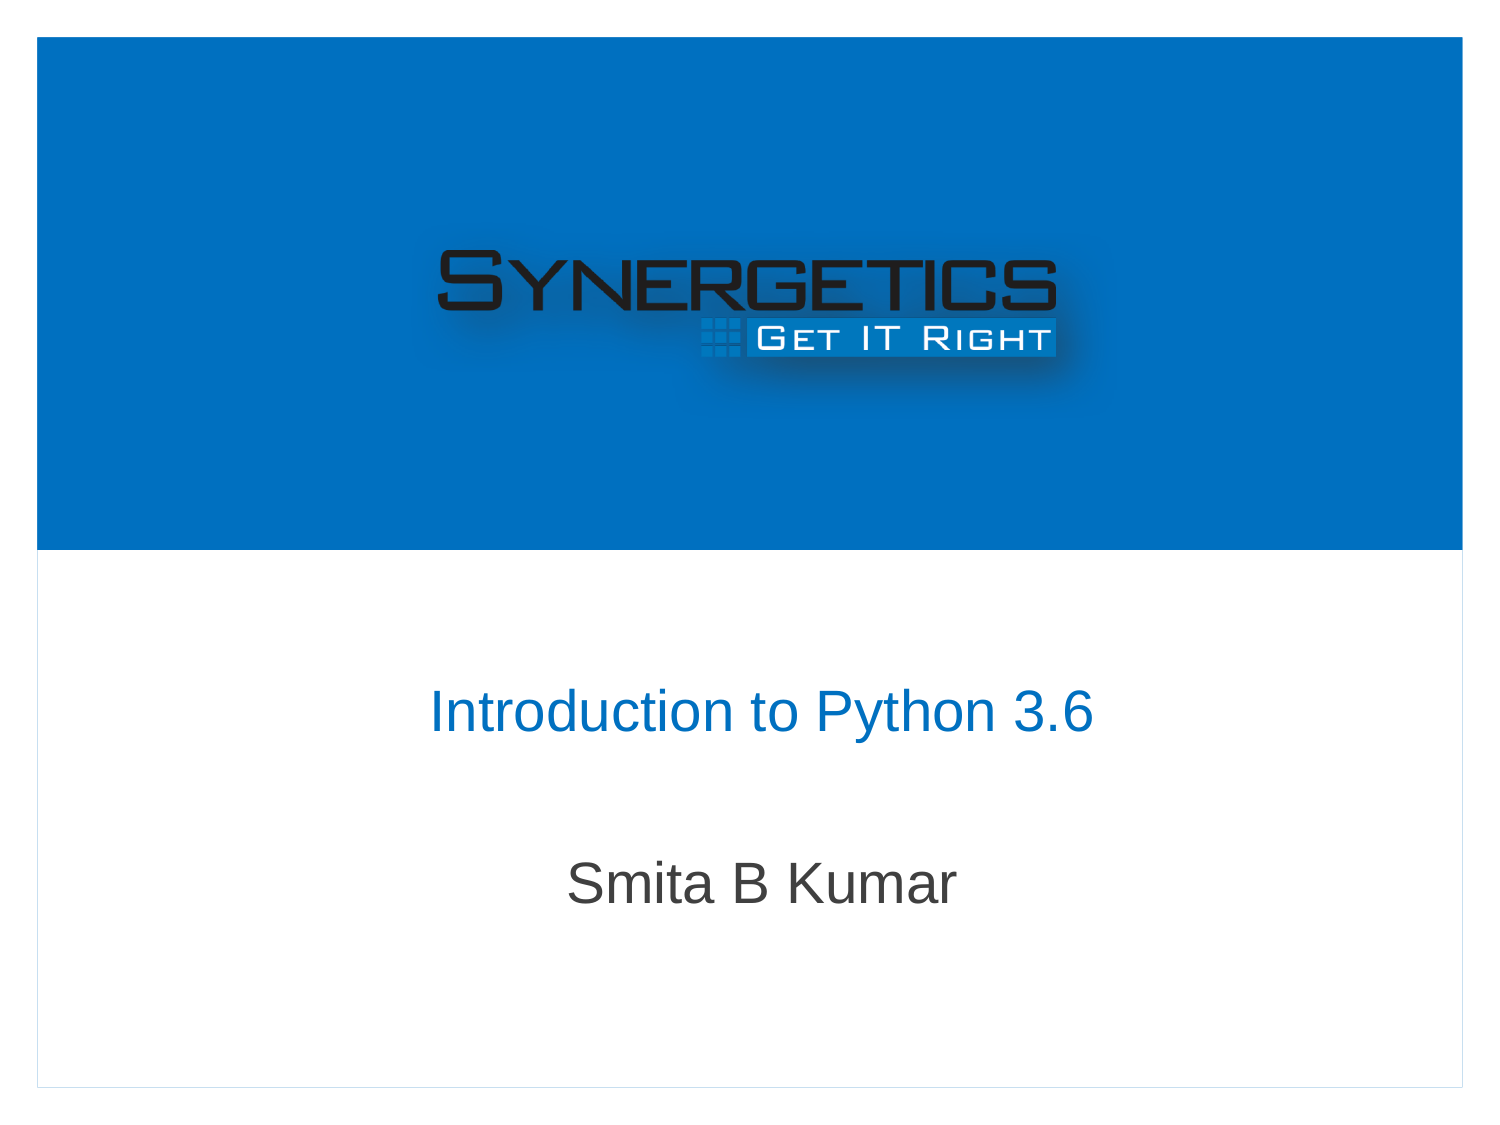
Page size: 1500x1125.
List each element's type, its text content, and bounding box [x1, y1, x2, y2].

title Introduction to Python 3.6 [124, 587, 1401, 829]
subtitle Smita B Kumar [237, 837, 1288, 926]
picture [425, 249, 1056, 357]
